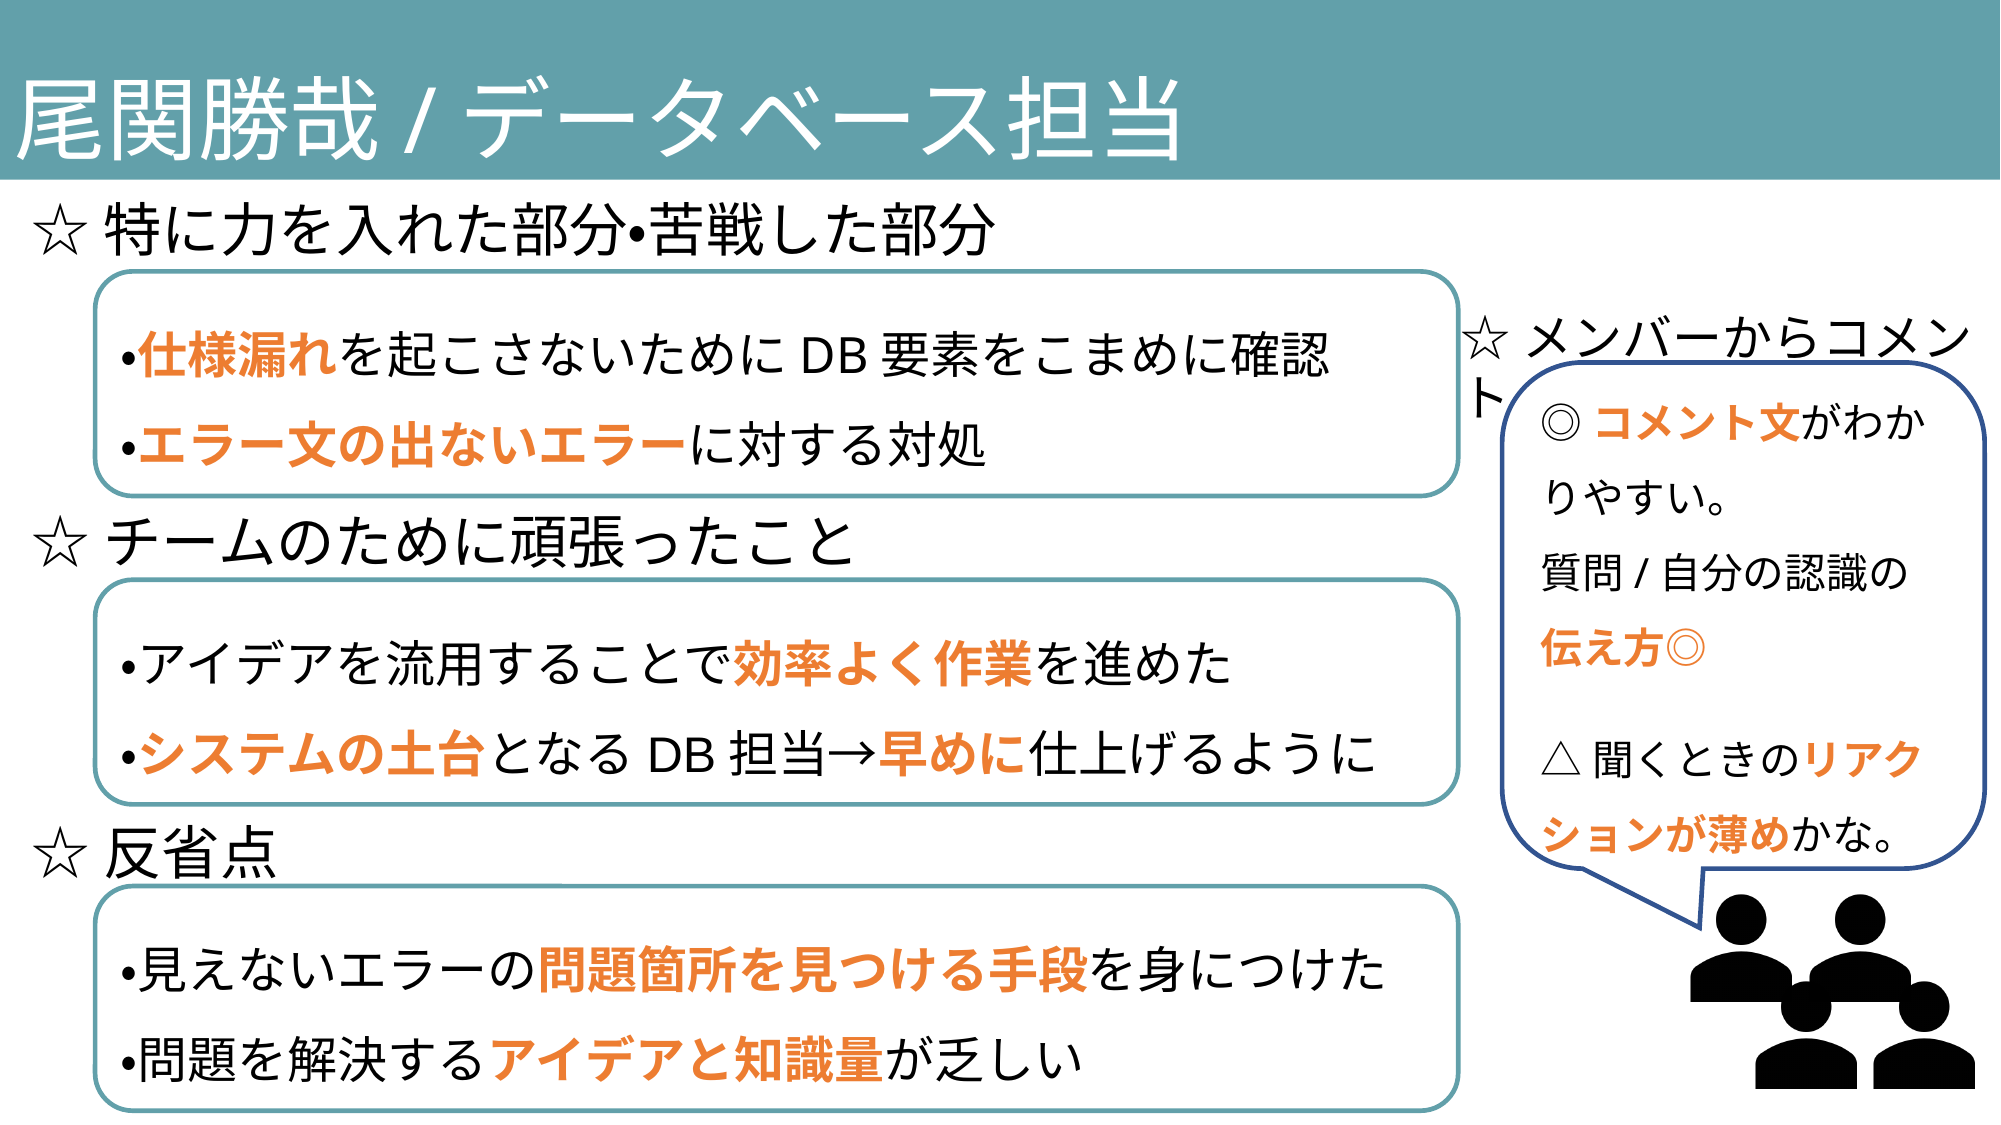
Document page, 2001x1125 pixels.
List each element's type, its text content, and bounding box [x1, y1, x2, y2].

text_box ☆特に力を入れた部分・苦戦した部分 [16, 185, 1056, 271]
text_box ☆メンバーからコメント [1445, 299, 2000, 435]
text_box 尾関勝哉/データベース担当 [0, 0, 2000, 180]
text_box ☆チームのために頑張ったこと [16, 498, 880, 583]
text_box ◎コメント文がわかりやすい。 質問/自分の認識の 伝え方◎ △聞くときのリアクションが薄めかな。 [1501, 435, 1986, 912]
text_box ・見えないエラーの問題箇所を見つける手段を身につけた ・問題を解決するアイデアと知識量が乏しい [94, 885, 1460, 1112]
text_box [1665, 872, 2000, 1111]
text_box ☆反省点 [16, 808, 341, 894]
text_box ・仕様漏れを起こさないためにDB要素をこまめに確認 ・エラー文の出ないエラーに対する対処 [94, 270, 1460, 498]
text_box ・アイデアを流用することで効率よく作業を進めた ・システムの土台となるDB担当→早めに仕上げるように [94, 578, 1460, 806]
